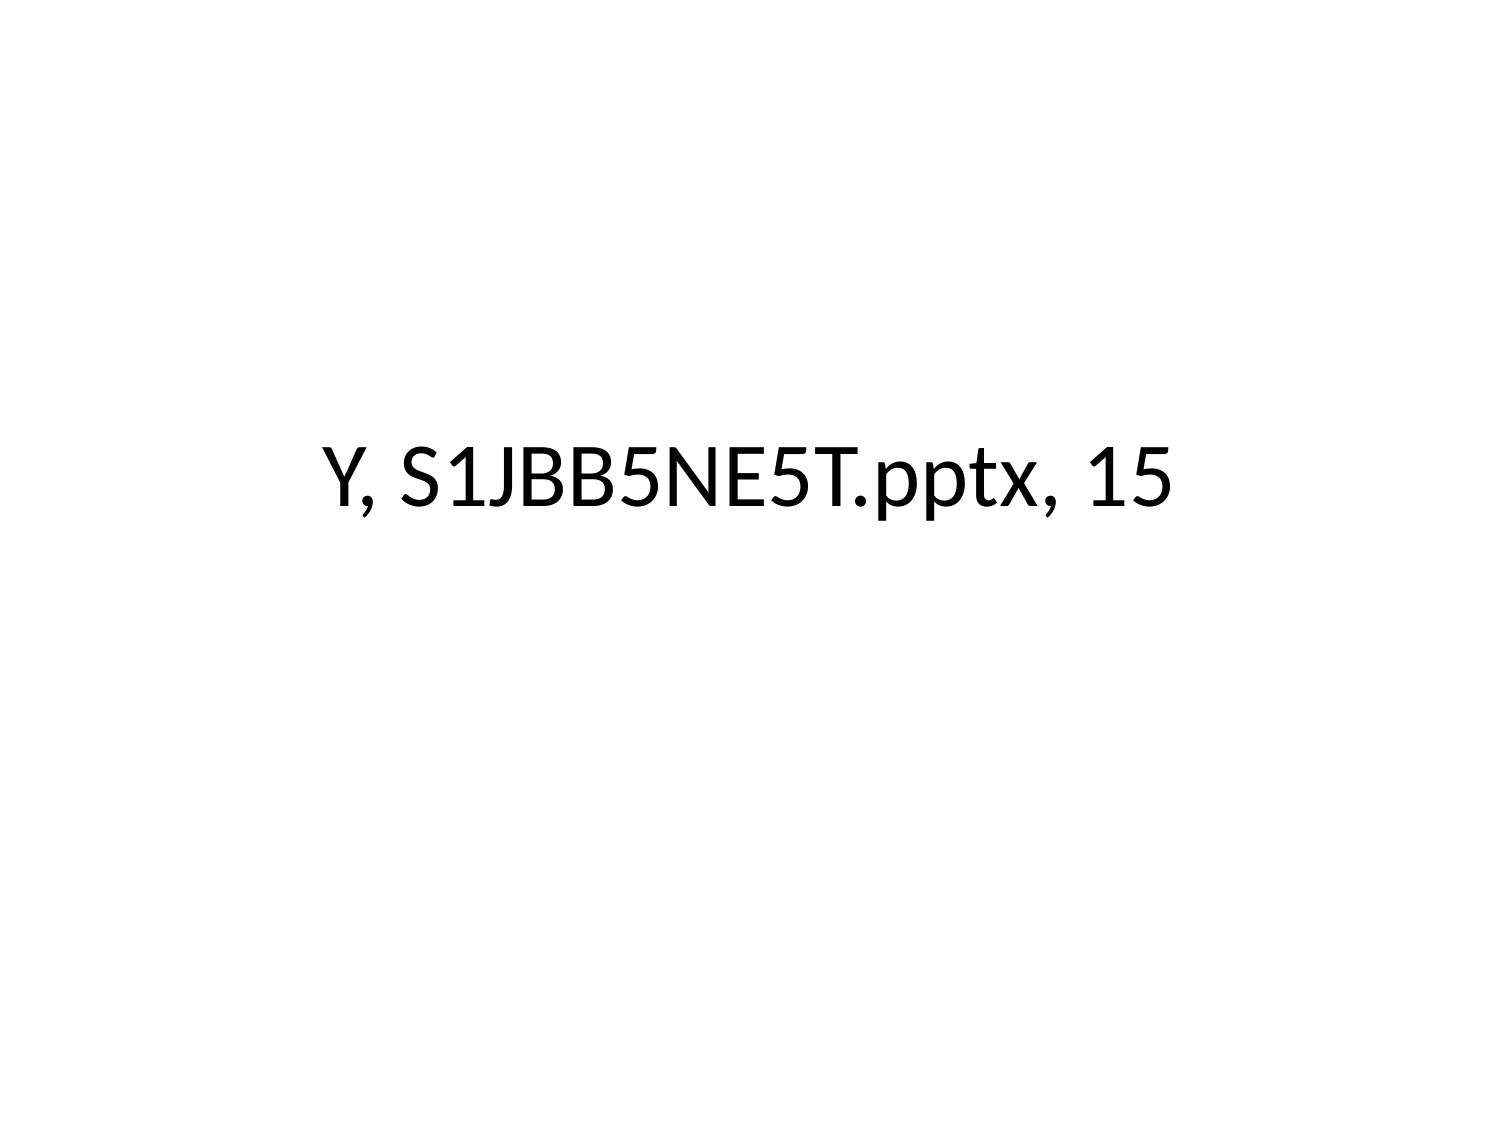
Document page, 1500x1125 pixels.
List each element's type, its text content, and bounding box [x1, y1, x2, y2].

title Y, S1JBB5NE5T.pptx, 15 [112, 349, 1388, 591]
